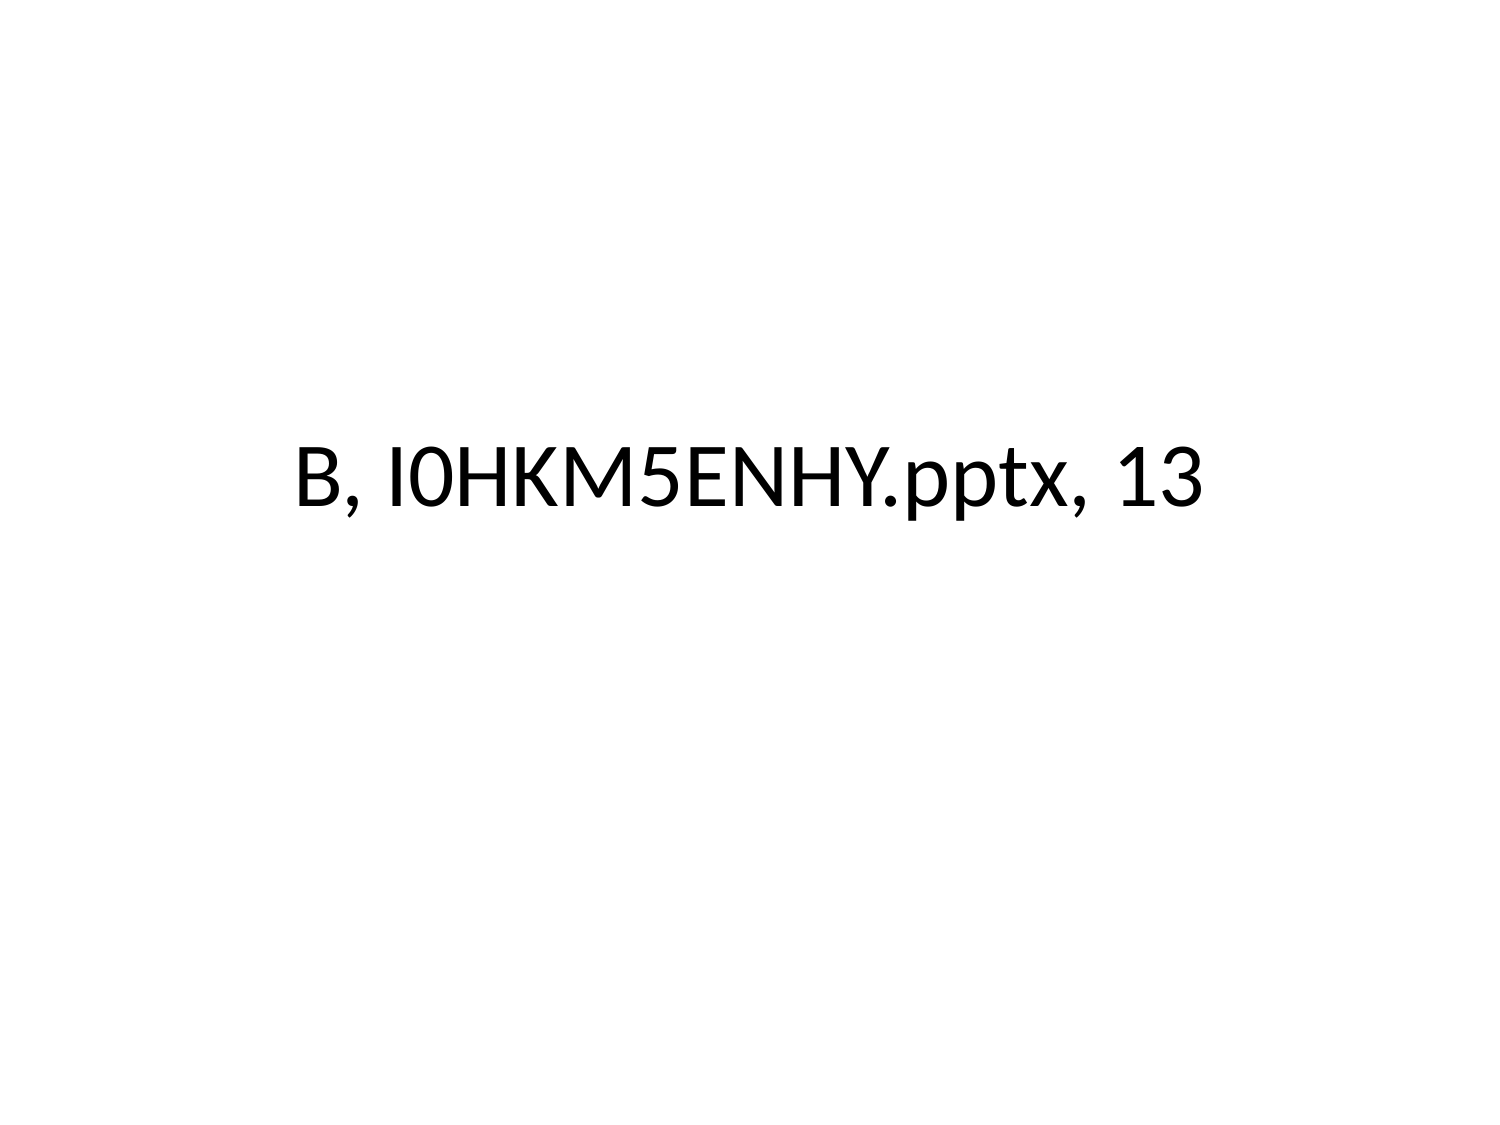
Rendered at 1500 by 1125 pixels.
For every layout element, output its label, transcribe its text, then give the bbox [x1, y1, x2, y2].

title B, I0HKM5ENHY.pptx, 13 [112, 349, 1388, 591]
